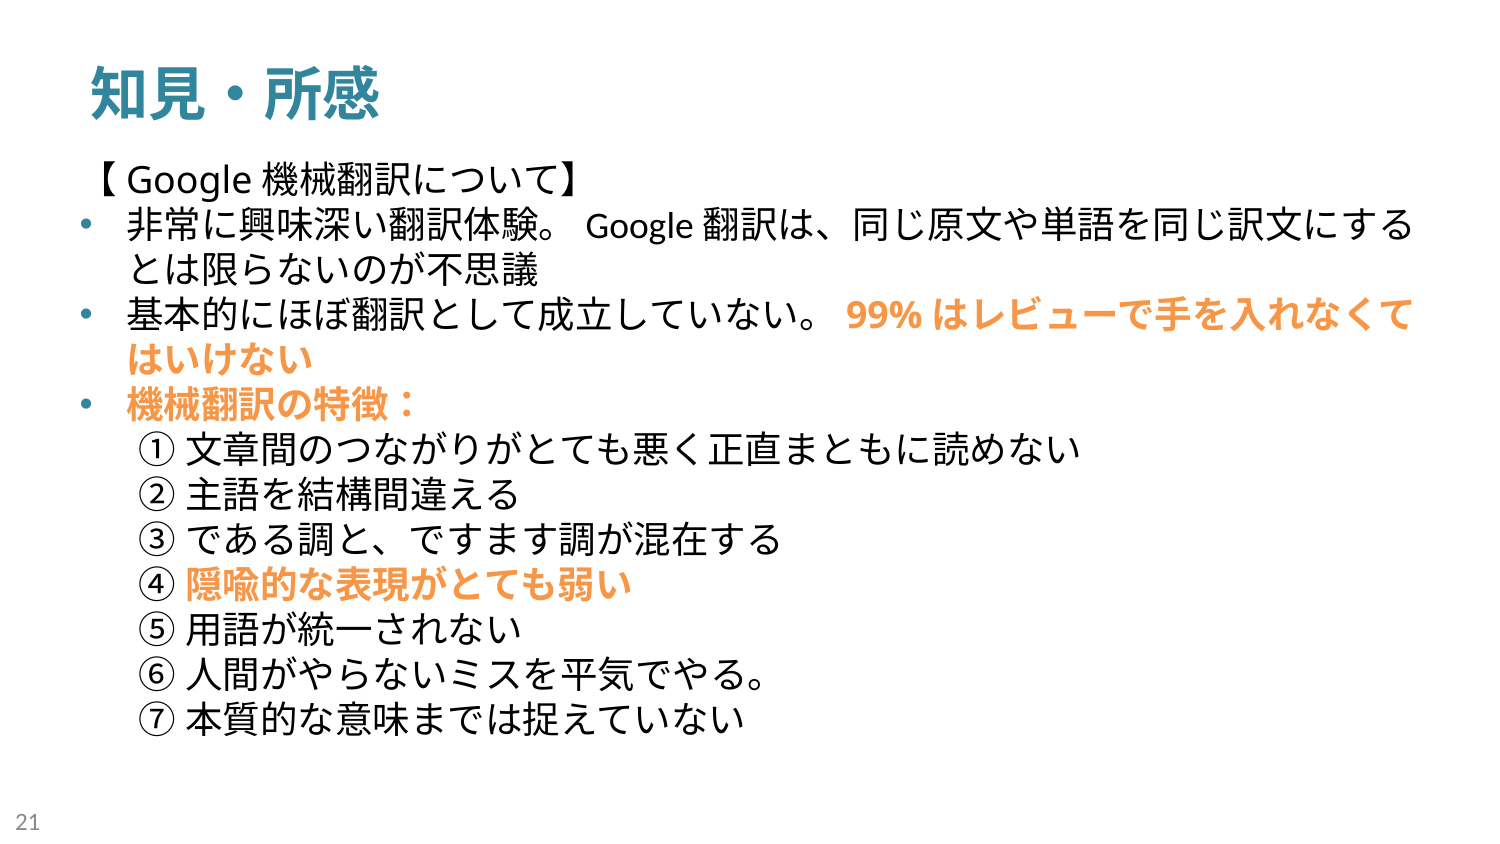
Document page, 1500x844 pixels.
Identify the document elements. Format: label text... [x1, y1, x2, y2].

slide_number 21 [0, 798, 350, 843]
title 知見・所感 [75, 33, 1425, 148]
text_box 【Google機械翻訳について】 非常に興味深い翻訳体験。Google翻訳は、同じ原文や単語を同じ訳文にするとは限らないのが不思議 基本的にほぼ翻訳として成立していない。99%はレビューで手を入れなくてはいけない 機械翻訳の特徴： ①文章間のつながりがとても悪く正直まともに読めない ②主語を結構間違える ③である調と、ですます調が混在する ④隠喩的な表現がとても弱い ⑤用語が統一されない ⑥人間がやらないミスを平気でやる。 ⑦本質的な意味までは捉えていない [64, 148, 1459, 794]
